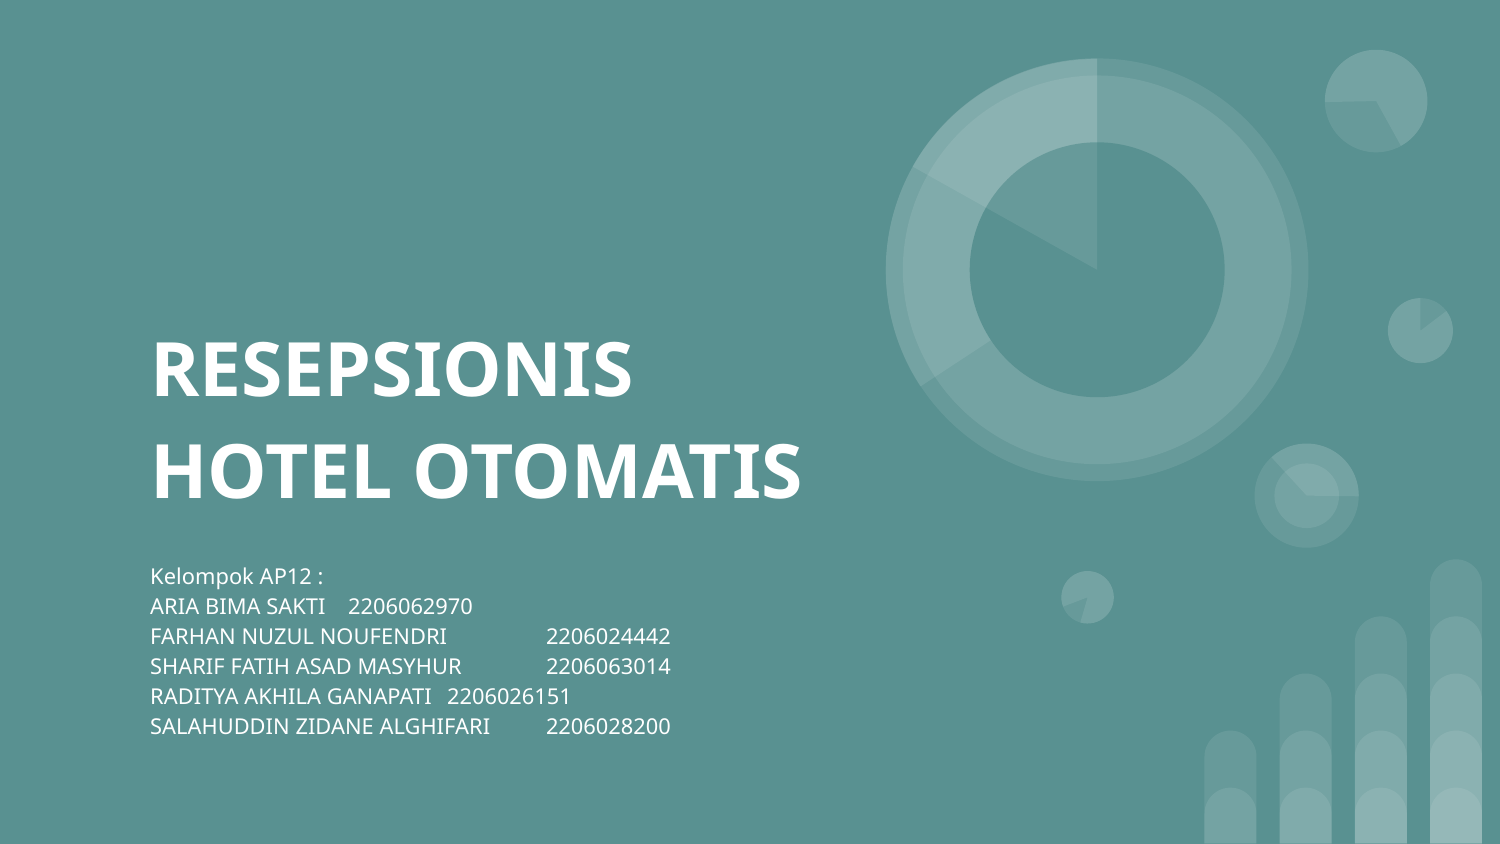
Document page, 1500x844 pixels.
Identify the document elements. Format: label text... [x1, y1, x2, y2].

title RESEPSIONIS HOTEL OTOMATIS [135, 264, 834, 546]
subtitle Kelompok AP12 : ARIA BIMA SAKTI 2206062970 FARHAN NUZUL NOUFENDRI 2206024442 SHARIF FATIH ASAD MASYHUR 2206063014 RADITYA AKHILA GANAPATI 2206026151 SALAHUDDIN ZIDANE ALGHIFARI 2206028200 [135, 546, 981, 761]
